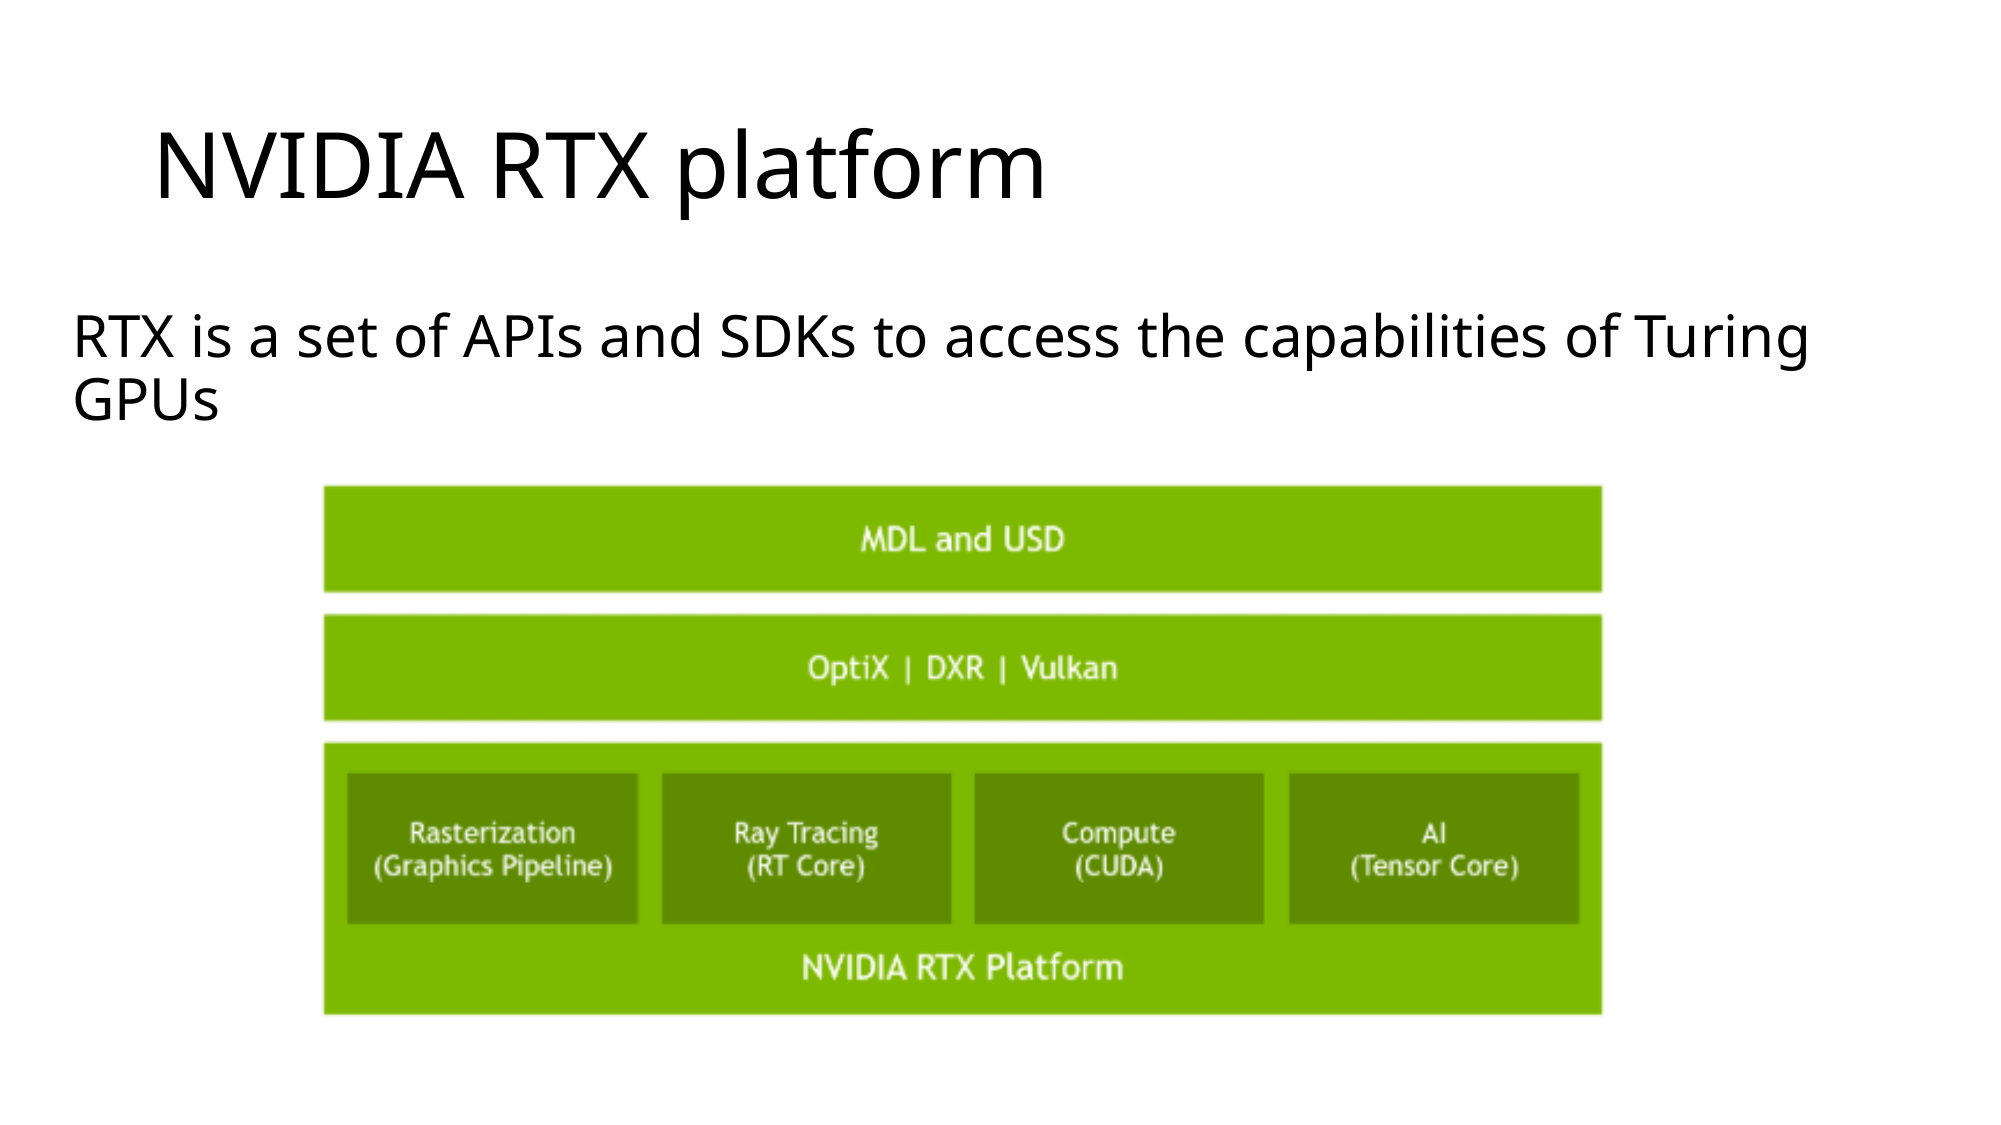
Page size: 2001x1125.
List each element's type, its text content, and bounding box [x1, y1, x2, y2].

list RTX is a set of APIs and SDKs to access the capabilities of Turing GPUs [57, 299, 1950, 1014]
title NVIDIA RTX platform [137, 59, 1863, 278]
picture [297, 473, 1635, 1036]
